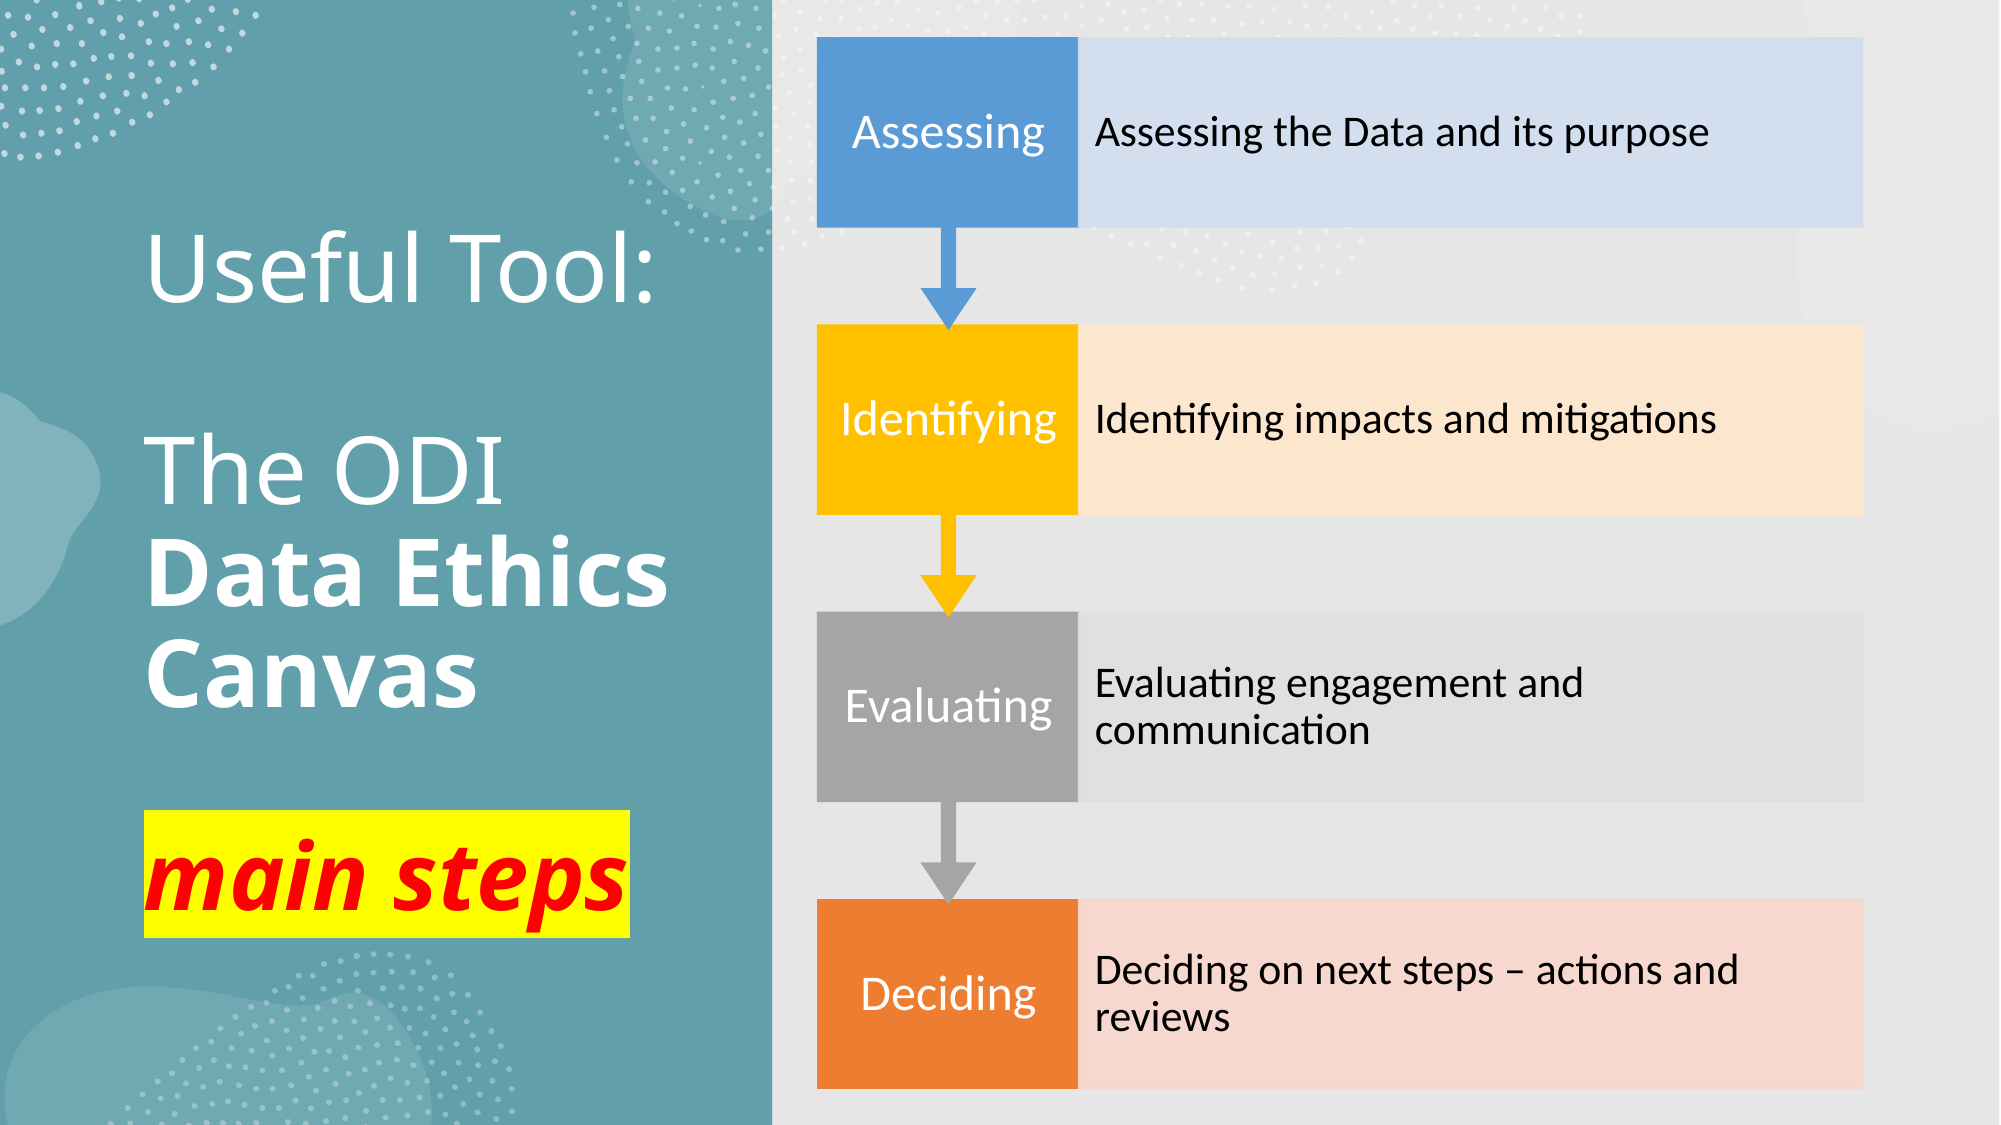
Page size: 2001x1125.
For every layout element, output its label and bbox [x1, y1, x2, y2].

text_box [0, 0, 2000, 1125]
text_box [817, 37, 1863, 1089]
